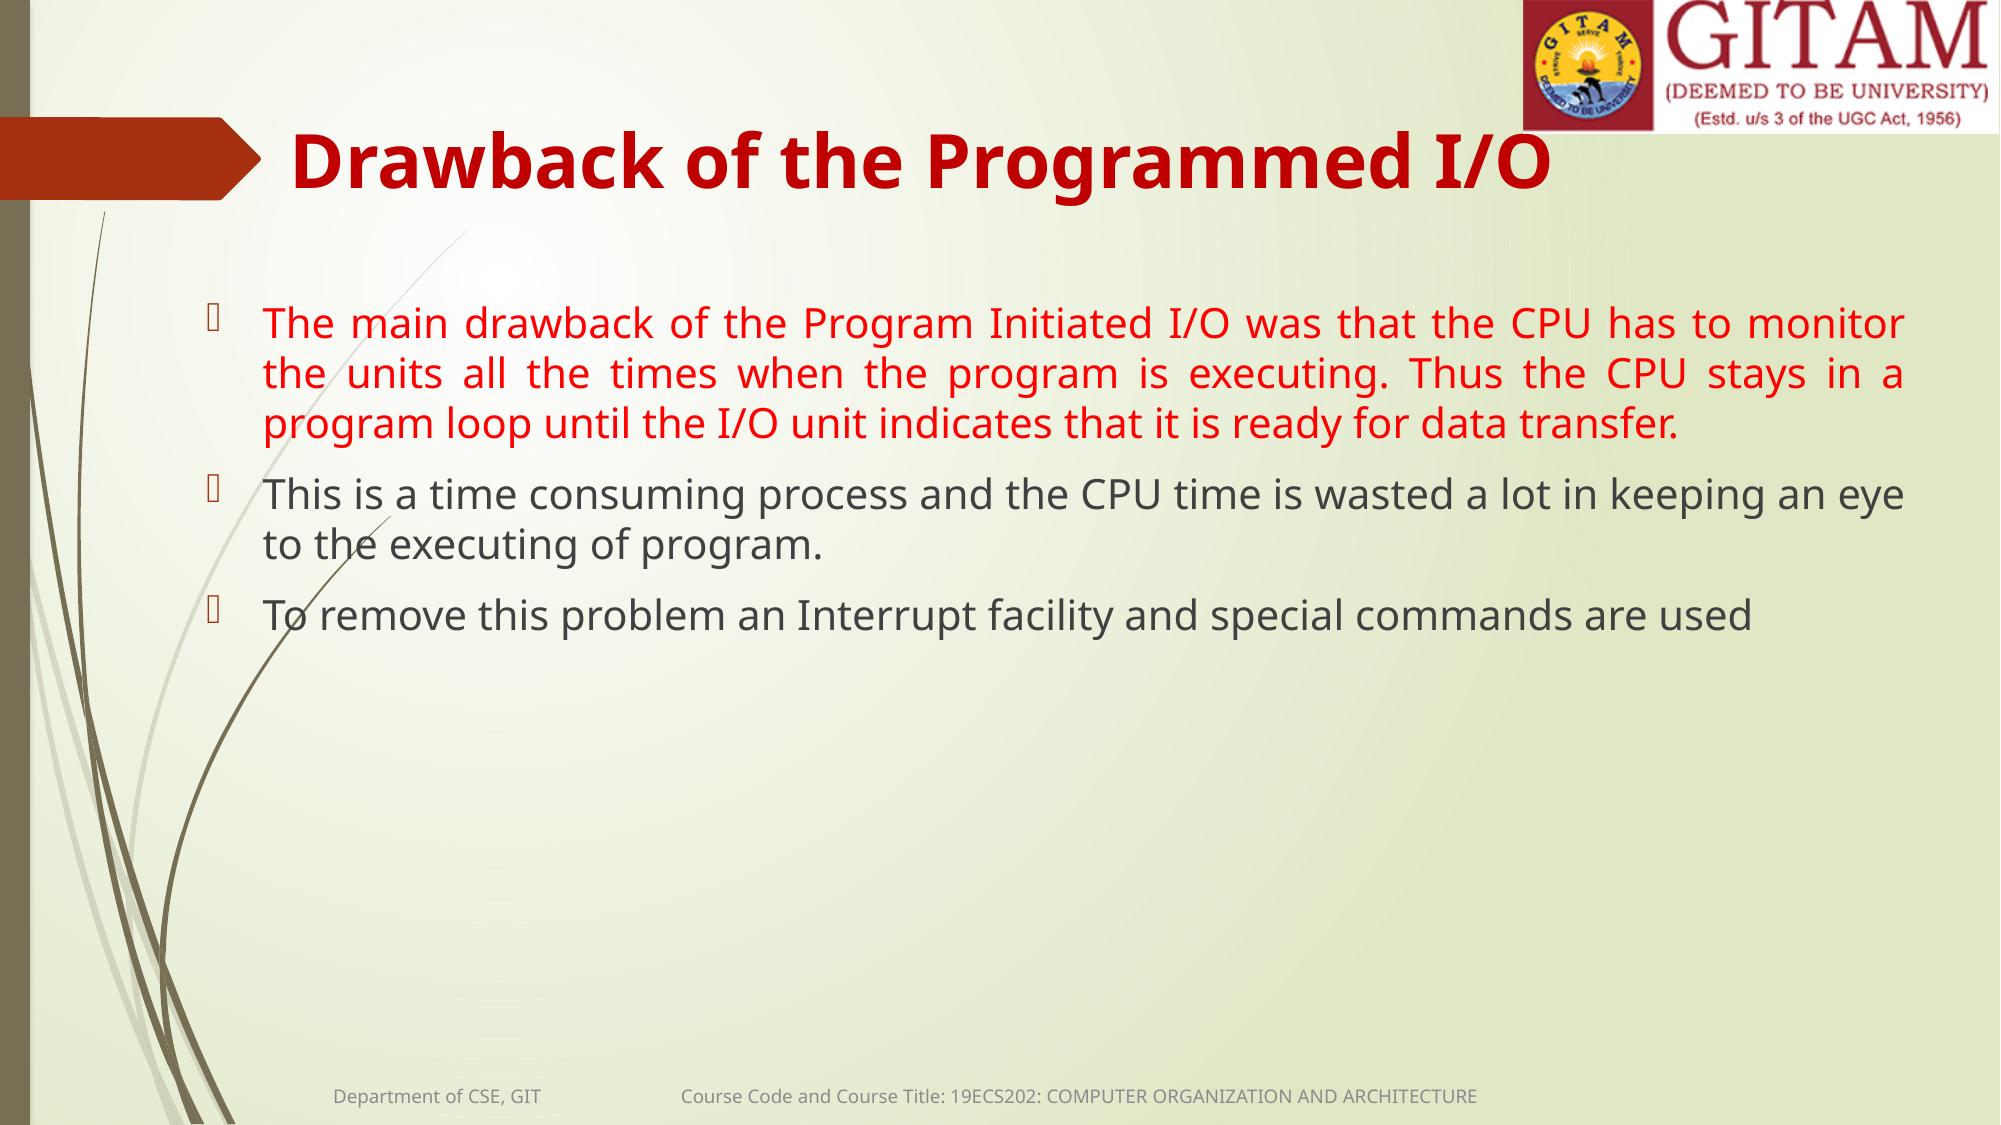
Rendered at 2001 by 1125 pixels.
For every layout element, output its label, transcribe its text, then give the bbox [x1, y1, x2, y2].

list The main drawback of the Program Initiated I/O was that the CPU has to monitor the units all the times when the program is executing. Thus the CPU stays in a program loop until the I/O unit indicates that it is ready for data transfer. This is a time consuming process and the CPU time is wasted a lot in keeping an eye to the executing of program. To remove this problem an Interrupt facility and special commands are used [191, 289, 1921, 881]
slide_number [61, 1063, 259, 1123]
footer Department of CSE, GIT Course Code and Course Title: 19ECS202: COMPUTER ORGANIZATION AND ARCHITECTURE [318, 1067, 1548, 1125]
title Drawback of the Programmed I/O [191, 105, 1654, 289]
picture [1523, 0, 1999, 134]
